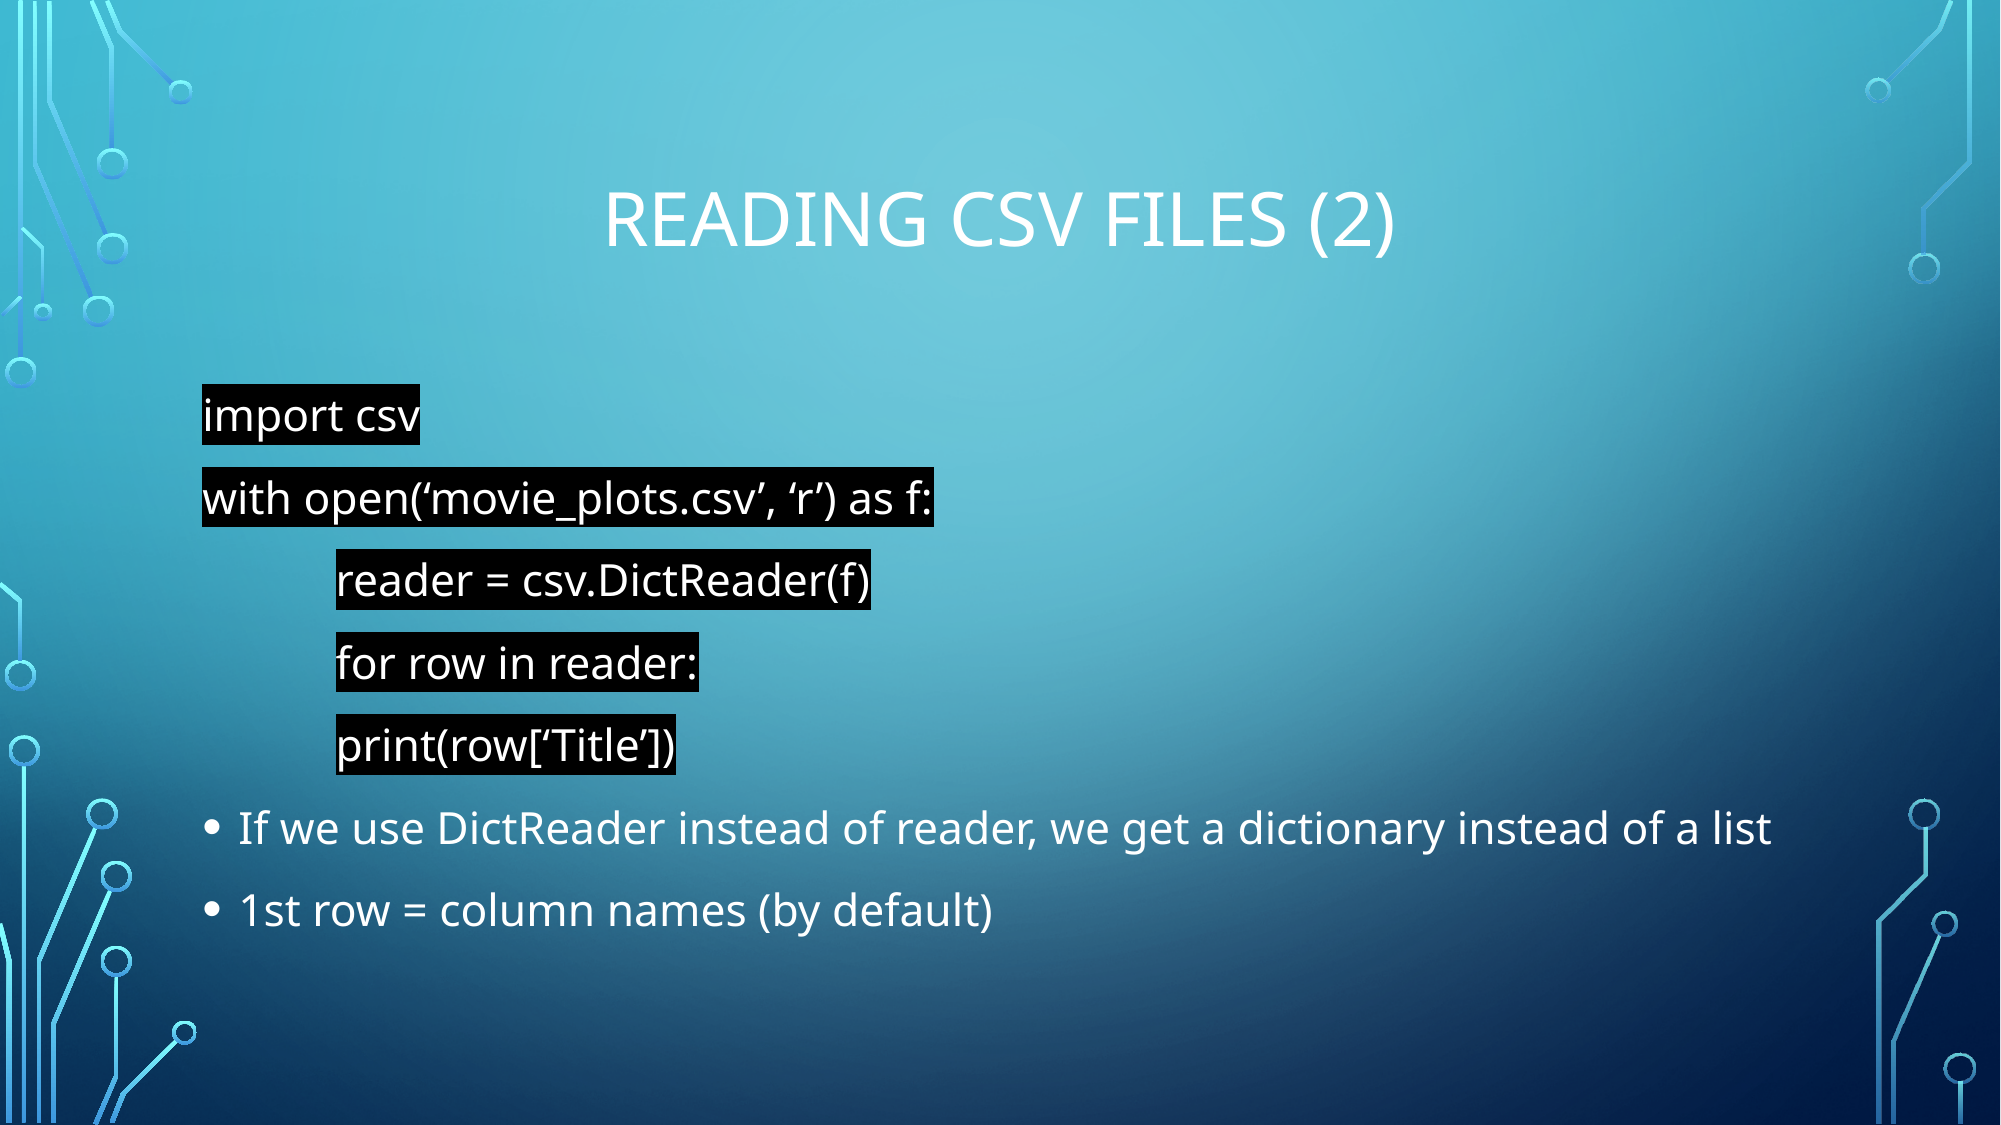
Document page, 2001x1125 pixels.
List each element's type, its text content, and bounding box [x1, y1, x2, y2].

list import csv with open(‘movie_plots.csv’, ‘r’) as f: reader = csv.DictReader(f) for row in reader: print(row[‘Title’]) If we use DictReader instead of reader, we get a dictionary instead of a list 1st row = column names (by default) [187, 369, 1813, 950]
title Reading CSV files (2) [187, 101, 1813, 344]
